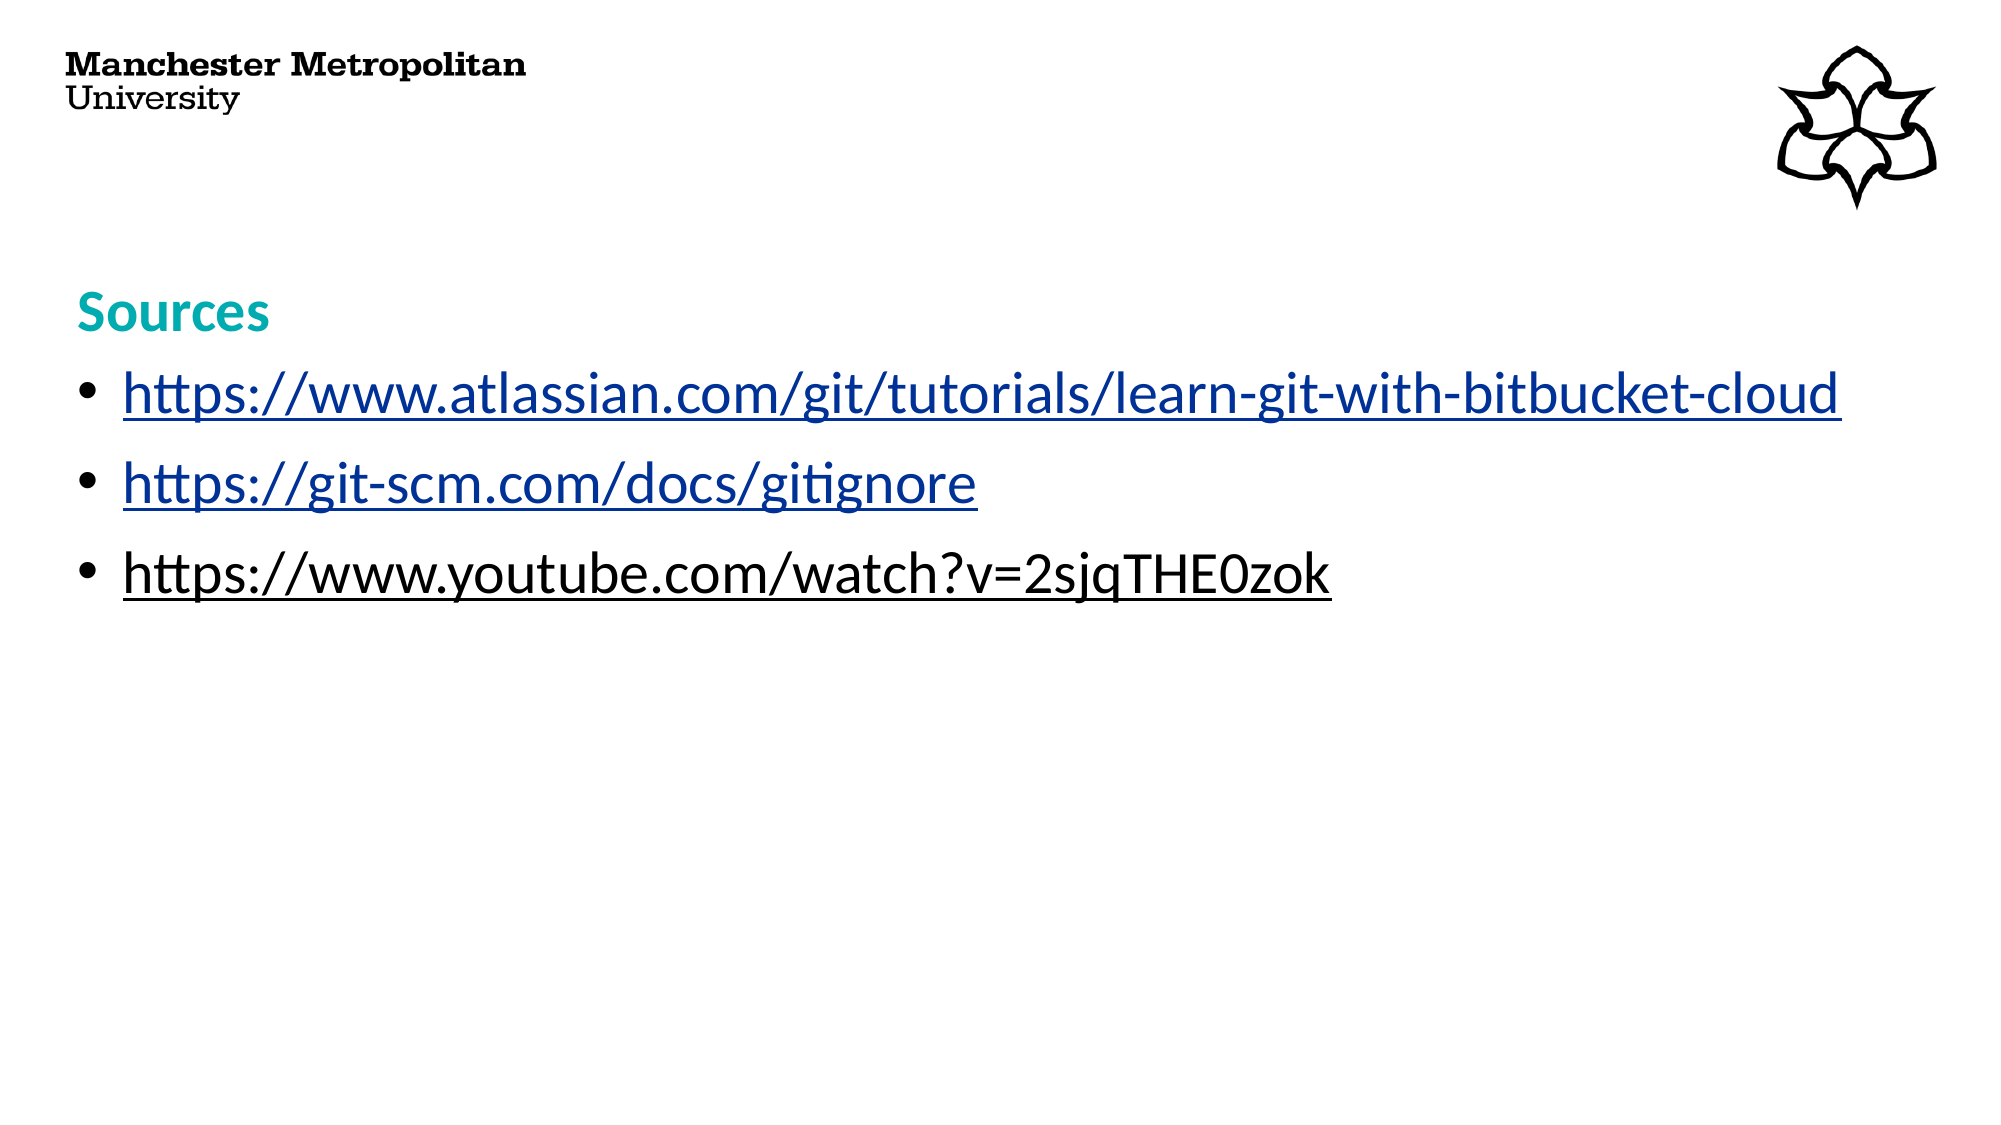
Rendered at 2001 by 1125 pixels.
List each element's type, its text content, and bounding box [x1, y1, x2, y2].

picture [1765, 34, 1948, 221]
title Sources [62, 270, 1788, 352]
picture [55, 42, 536, 124]
list https://www.atlassian.com/git/tutorials/learn-git-with-bitbucket-cloud https://git-scm.com/docs/gitignore https://www.youtube.com/watch?v=2sjqTHE0zok [62, 352, 1938, 961]
